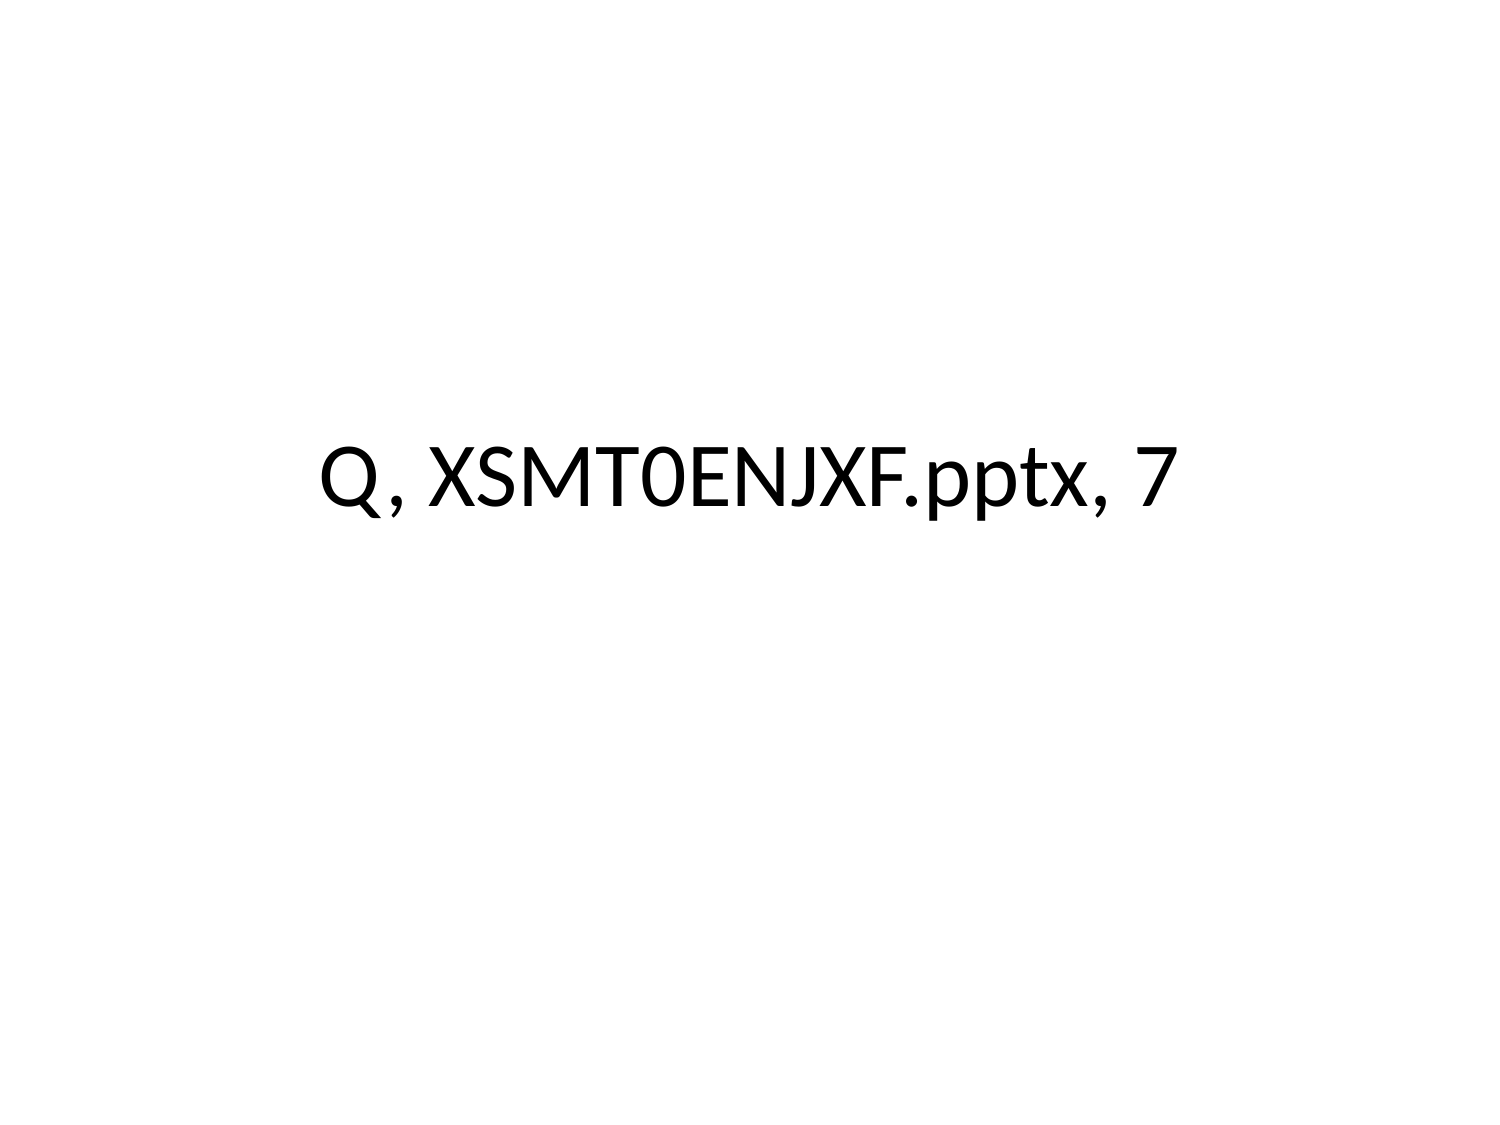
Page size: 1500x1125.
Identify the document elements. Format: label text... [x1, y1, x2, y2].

title Q, XSMT0ENJXF.pptx, 7 [112, 349, 1388, 591]
